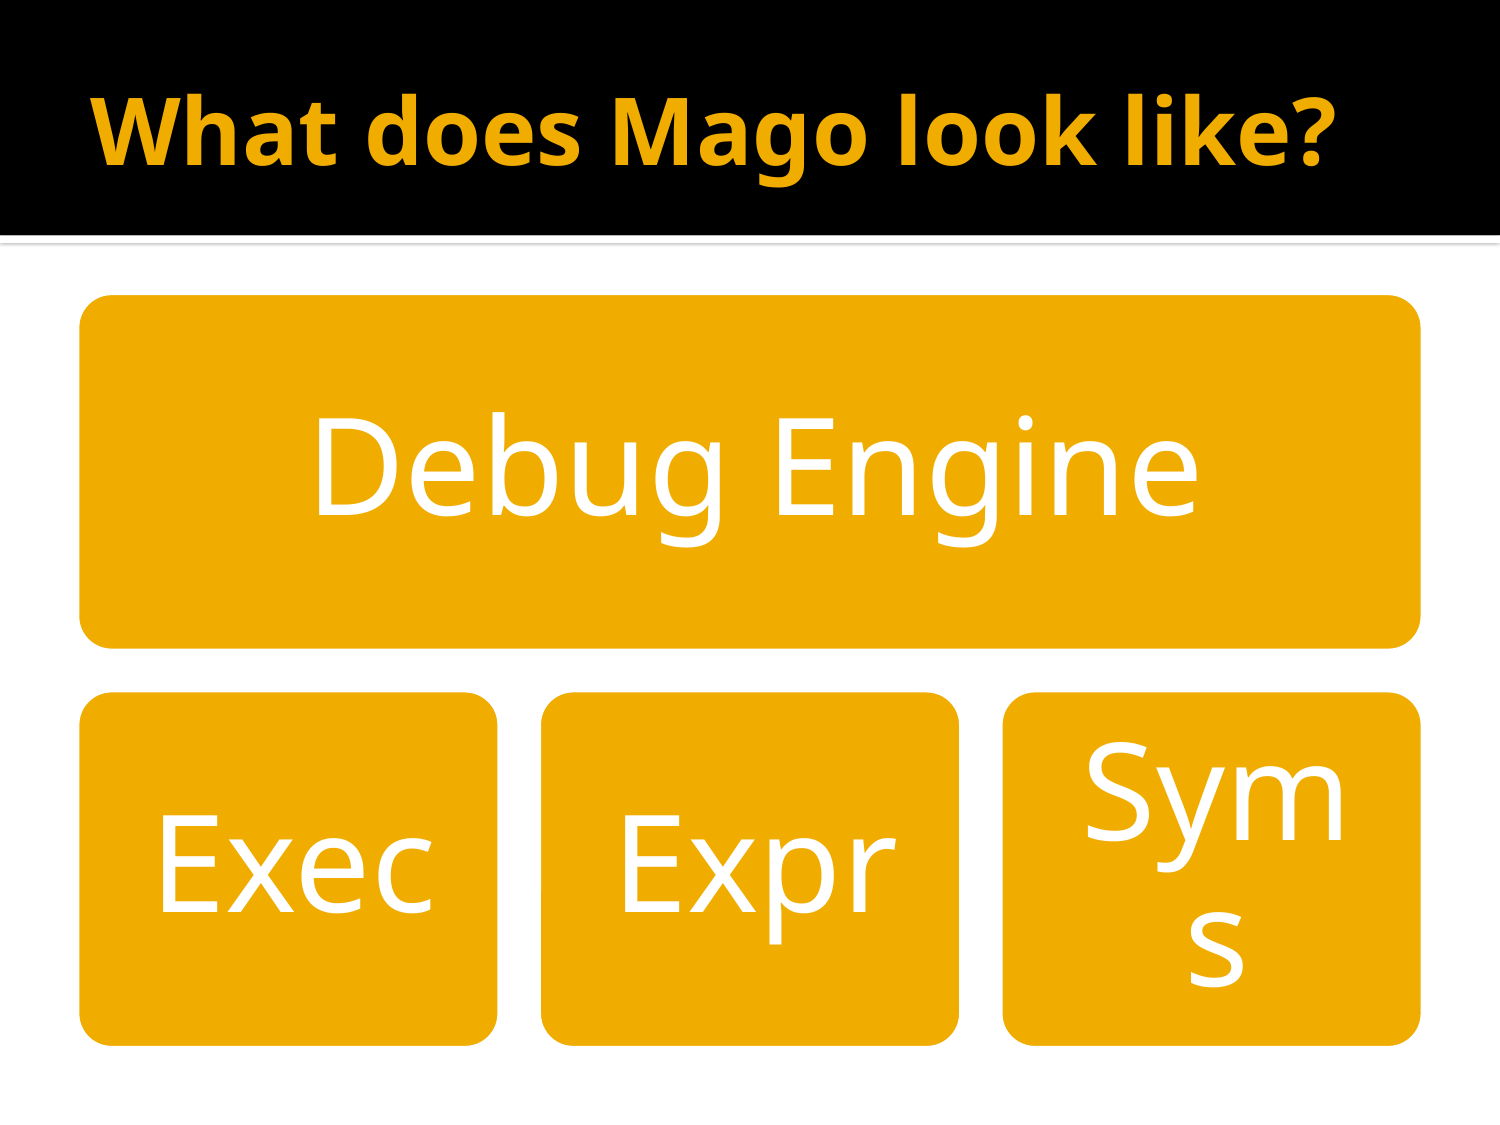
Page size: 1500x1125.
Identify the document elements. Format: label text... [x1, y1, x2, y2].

title What does Mago look like? [75, 25, 1425, 231]
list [74, 291, 1425, 1050]
